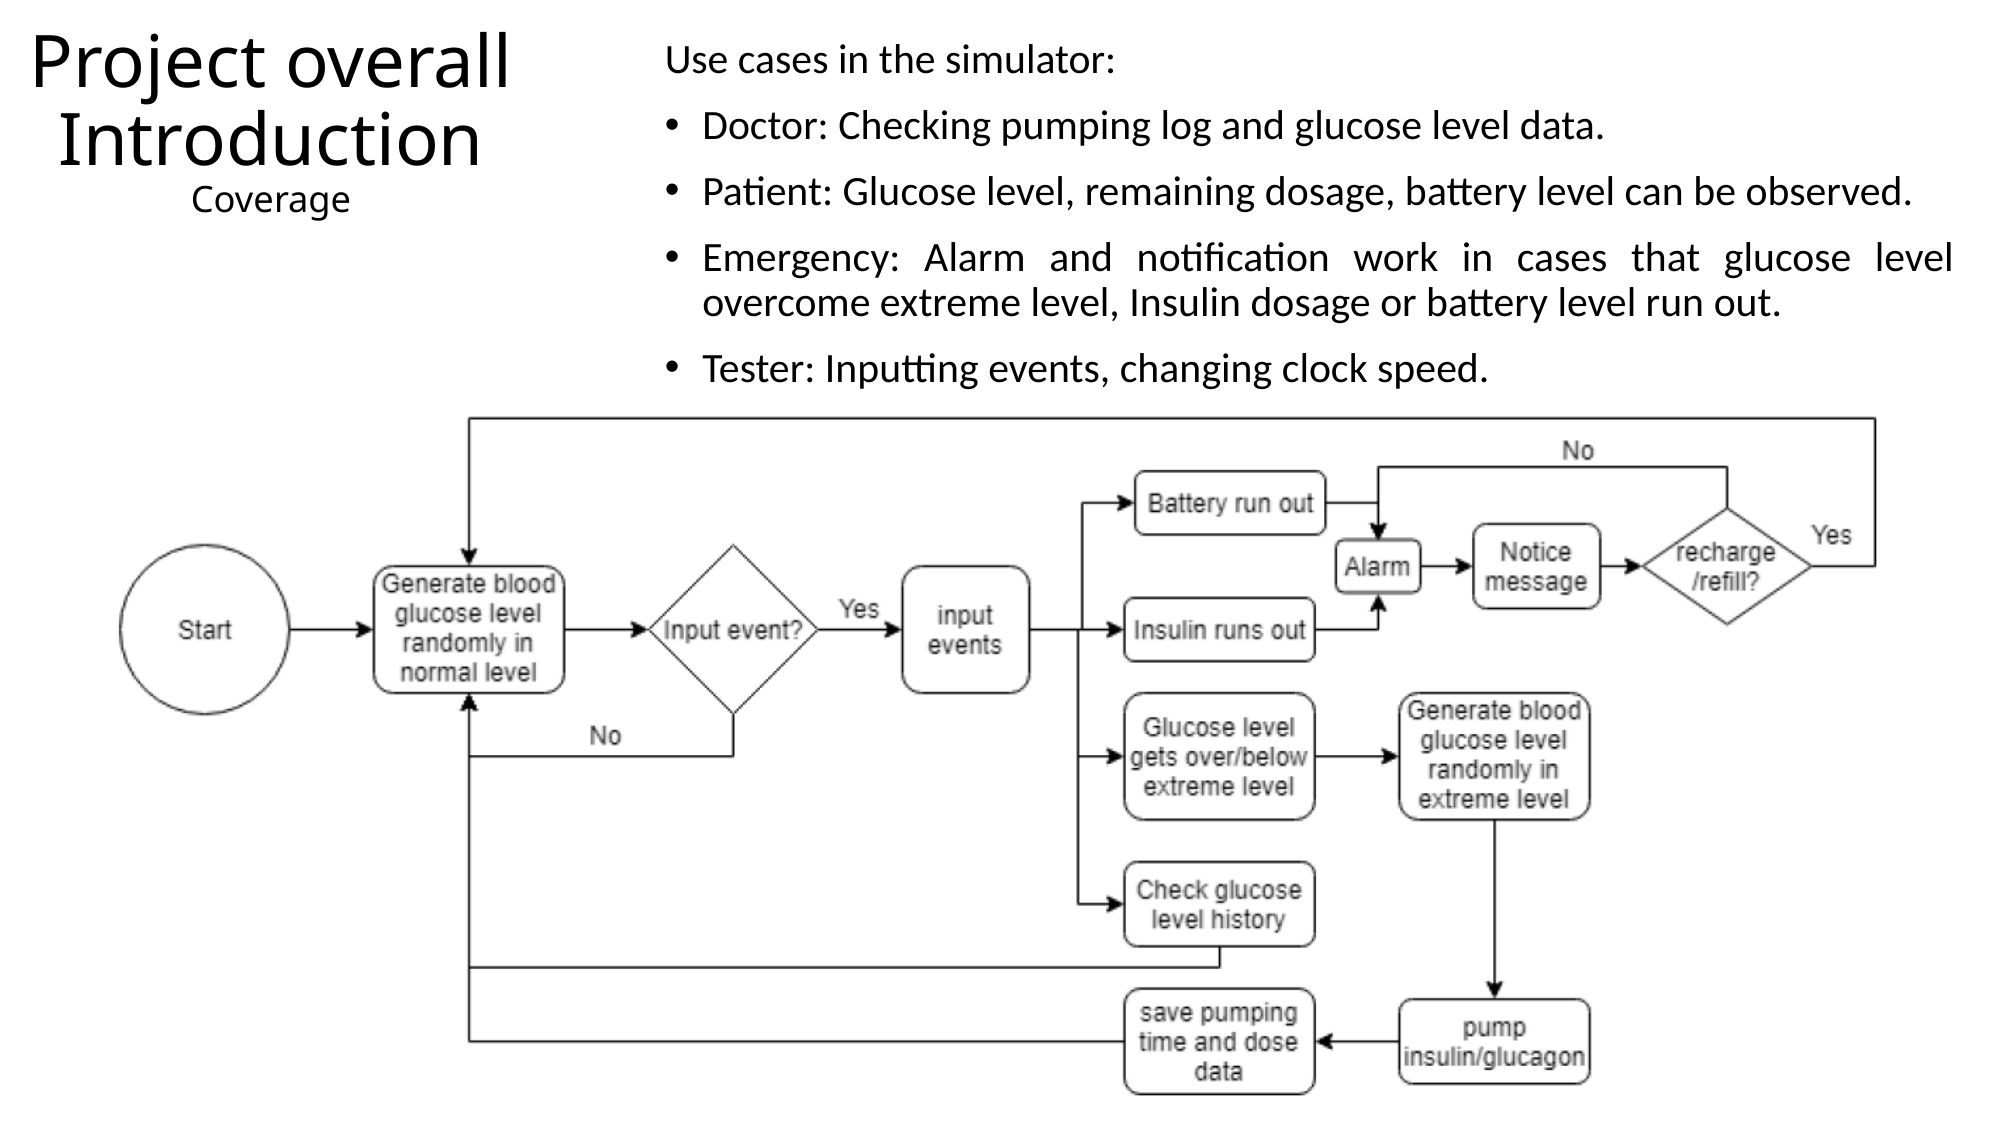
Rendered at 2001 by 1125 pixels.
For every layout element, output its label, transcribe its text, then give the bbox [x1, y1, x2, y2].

list Use cases in the simulator: Doctor: Checking pumping log and glucose level data. Patient: Glucose level, remaining dosage, battery level can be observed. Emergency: Alarm and notification work in cases that glucose level overcome extreme level, Insulin dosage or battery level run out. Tester: Inputting events, changing clock speed. [649, 30, 1970, 428]
title Project overall Introduction Coverage [0, 15, 543, 230]
picture [101, 362, 1899, 1125]
